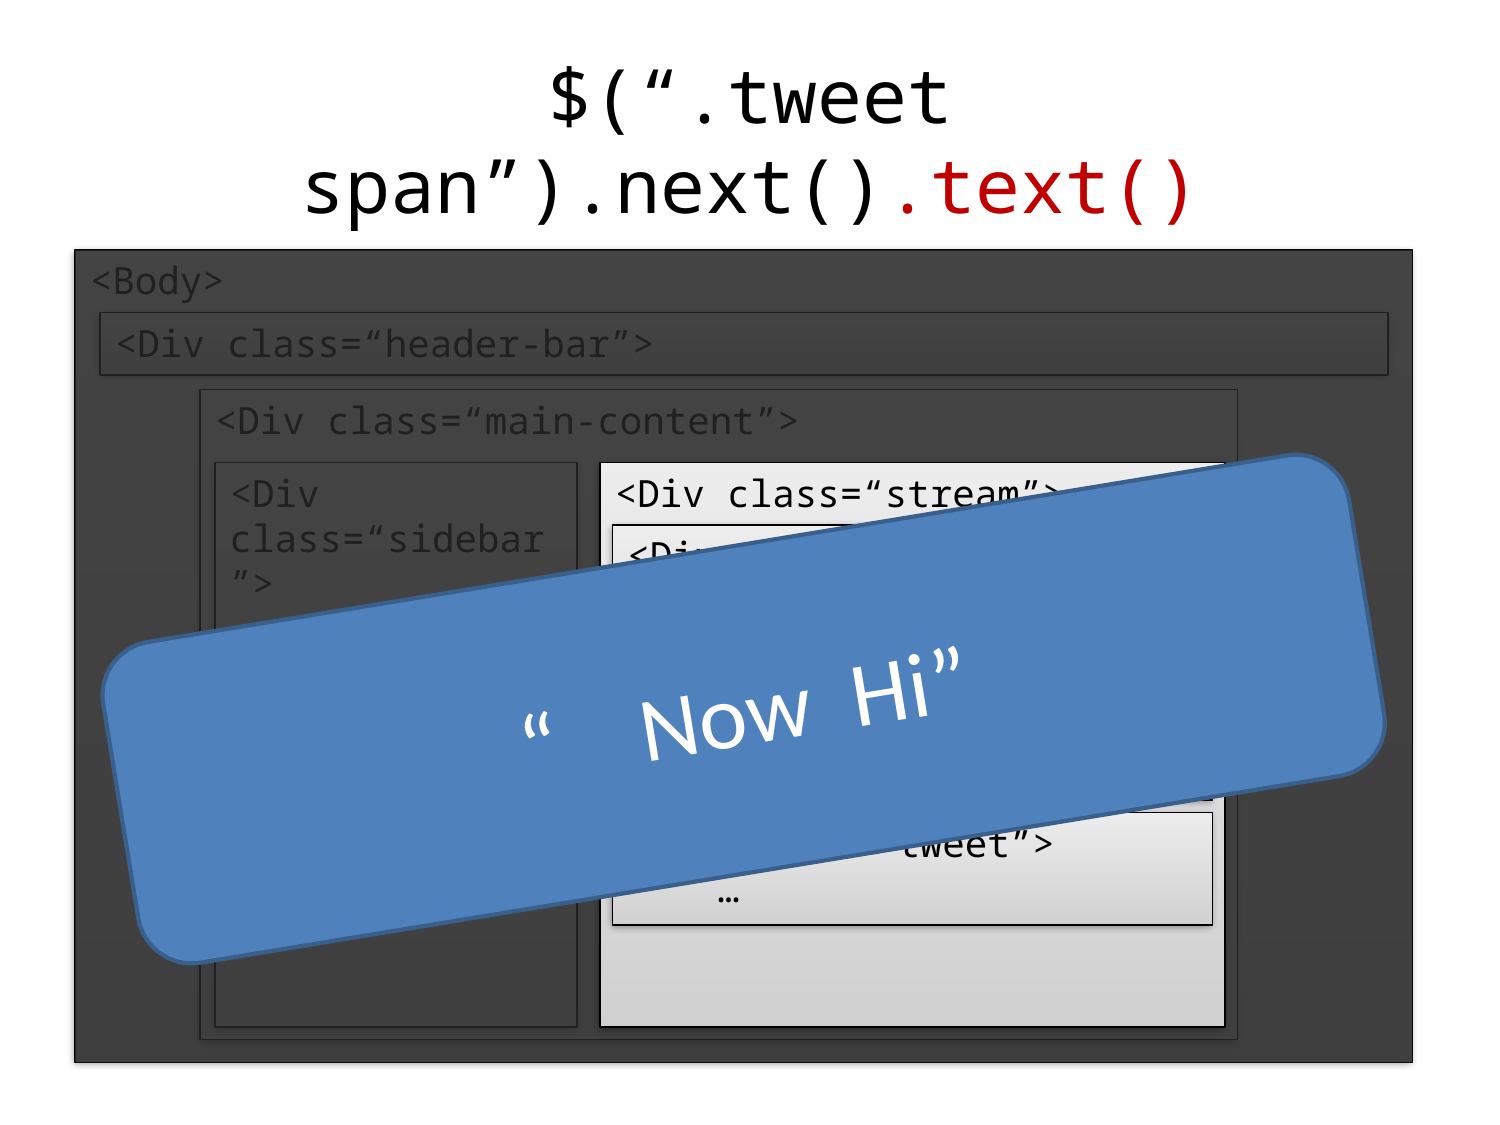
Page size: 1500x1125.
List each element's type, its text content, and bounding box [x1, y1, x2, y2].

text_box “ Now Hi” [100, 452, 1387, 966]
text_box <Div class=“tweet”> … [612, 812, 1213, 926]
text_box [73, 248, 1414, 1064]
title $(“.tweet span”).next().text() [75, 45, 1425, 233]
text_box <Div class=“stream”> [599, 797, 1226, 1028]
text_box <Div class=“tweet”> [612, 524, 849, 563]
text_box <Div class=“stream”> [599, 462, 1226, 565]
